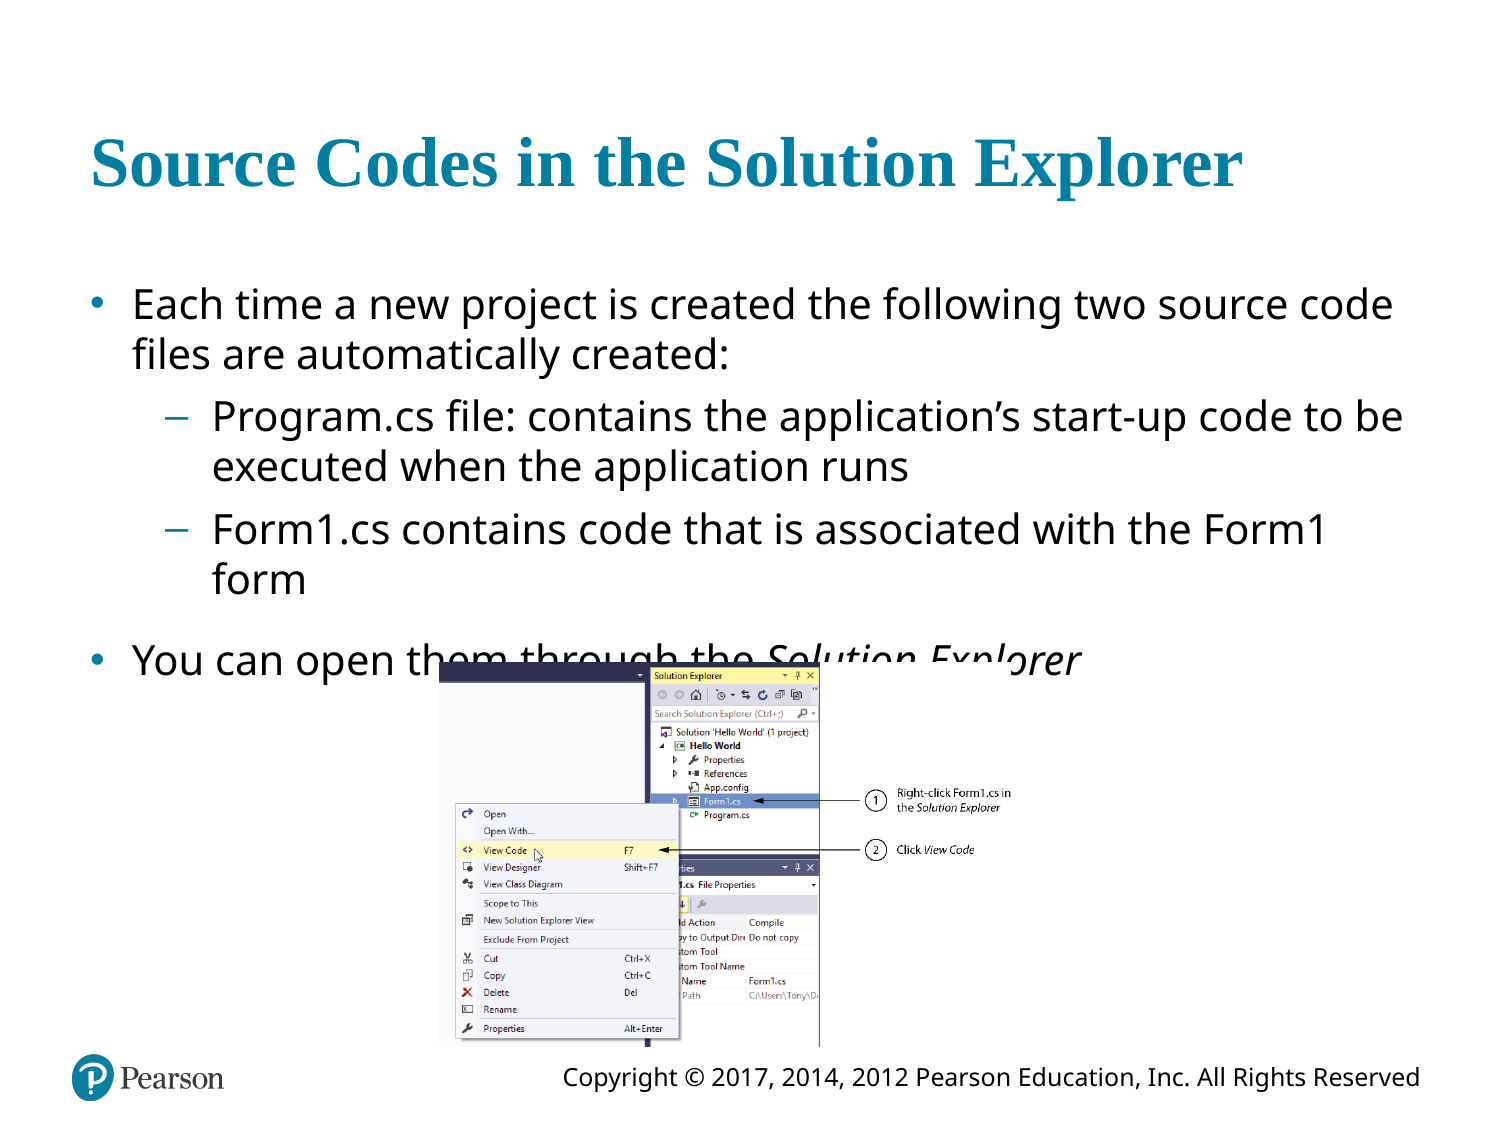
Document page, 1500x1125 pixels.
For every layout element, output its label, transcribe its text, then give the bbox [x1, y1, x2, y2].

title Source Codes in the Solution Explorer [75, 0, 1425, 216]
picture [72, 1087, 83, 1101]
picture [439, 662, 1011, 1047]
picture [72, 1054, 88, 1070]
picture [80, 1063, 106, 1088]
picture [98, 1054, 224, 1101]
list Each time a new project is created the following two source code files are automatically created: Program.c s file: contains the application’s start-up code to be executed when the application runs Form1.c s contains code that is associated with the Form1 form You can open them through the Solution Explorer [75, 262, 1425, 931]
